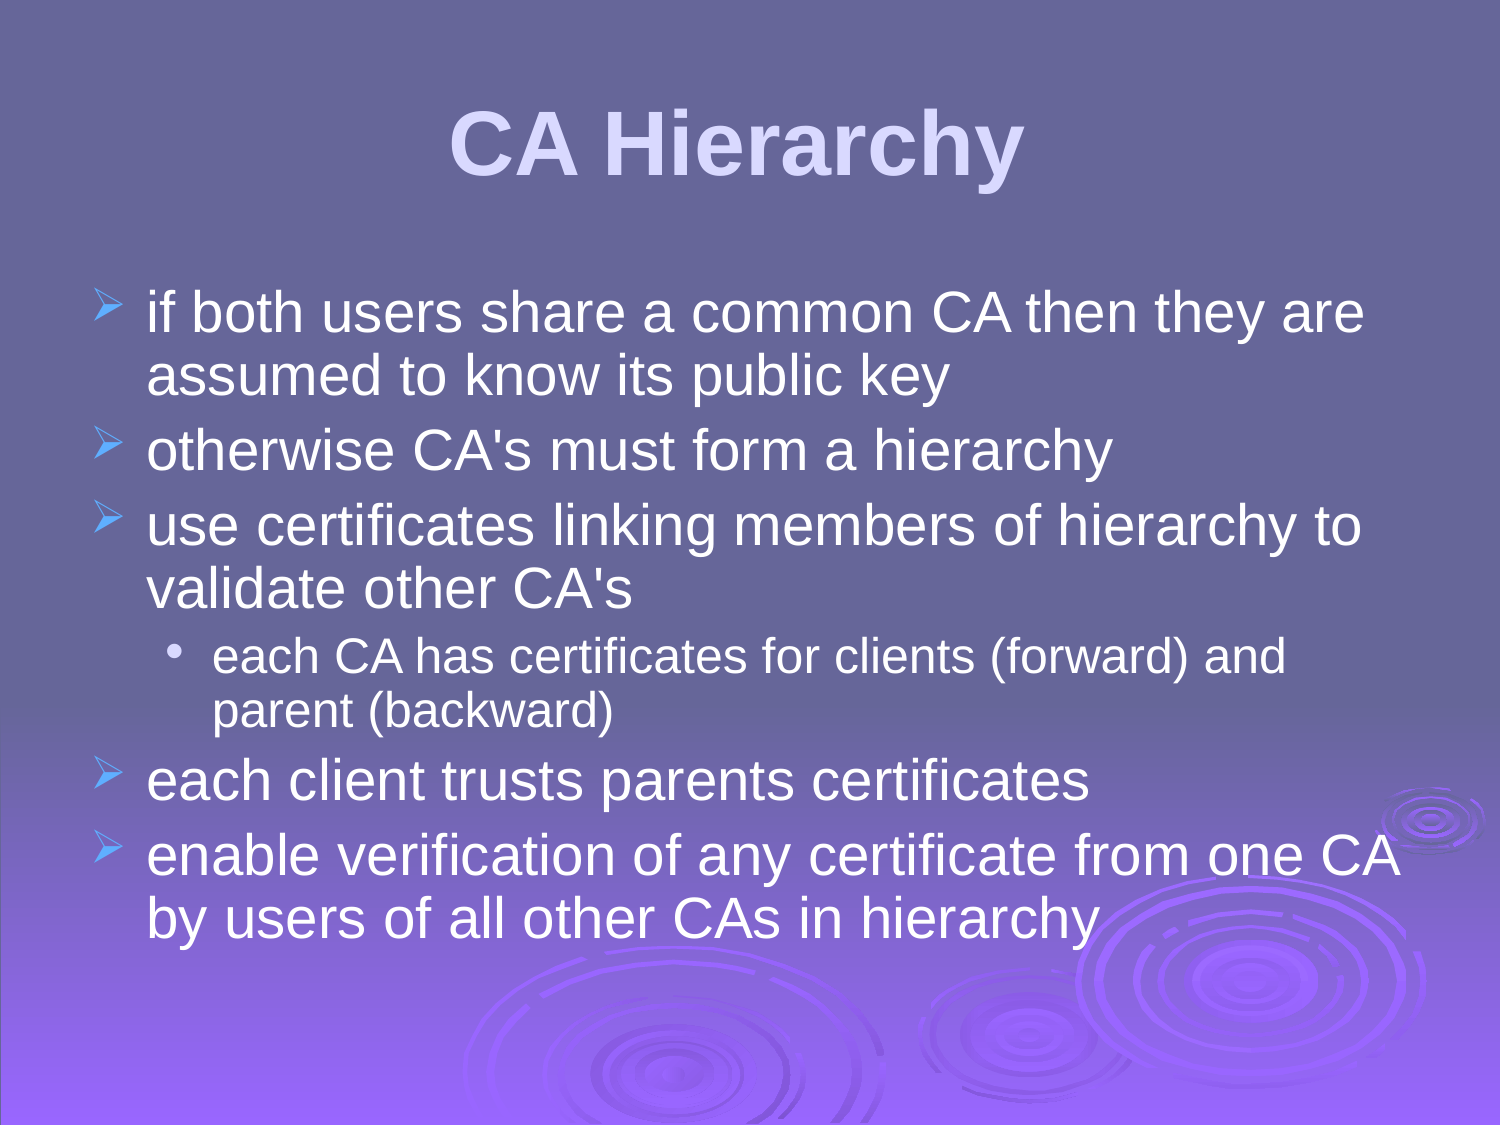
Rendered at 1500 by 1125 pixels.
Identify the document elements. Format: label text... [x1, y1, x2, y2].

title CA Hierarchy [74, 45, 1426, 233]
list if both users share a common CA then they are assumed to know its public key otherwise CA's must form a hierarchy use certificates linking members of hierarchy to validate other CA's each CA has certificates for clients (forward) and parent (backward) each client trusts parents certificates enable verification of any certificate from one CA by users of all other CAs in hierarchy [74, 274, 1426, 1006]
